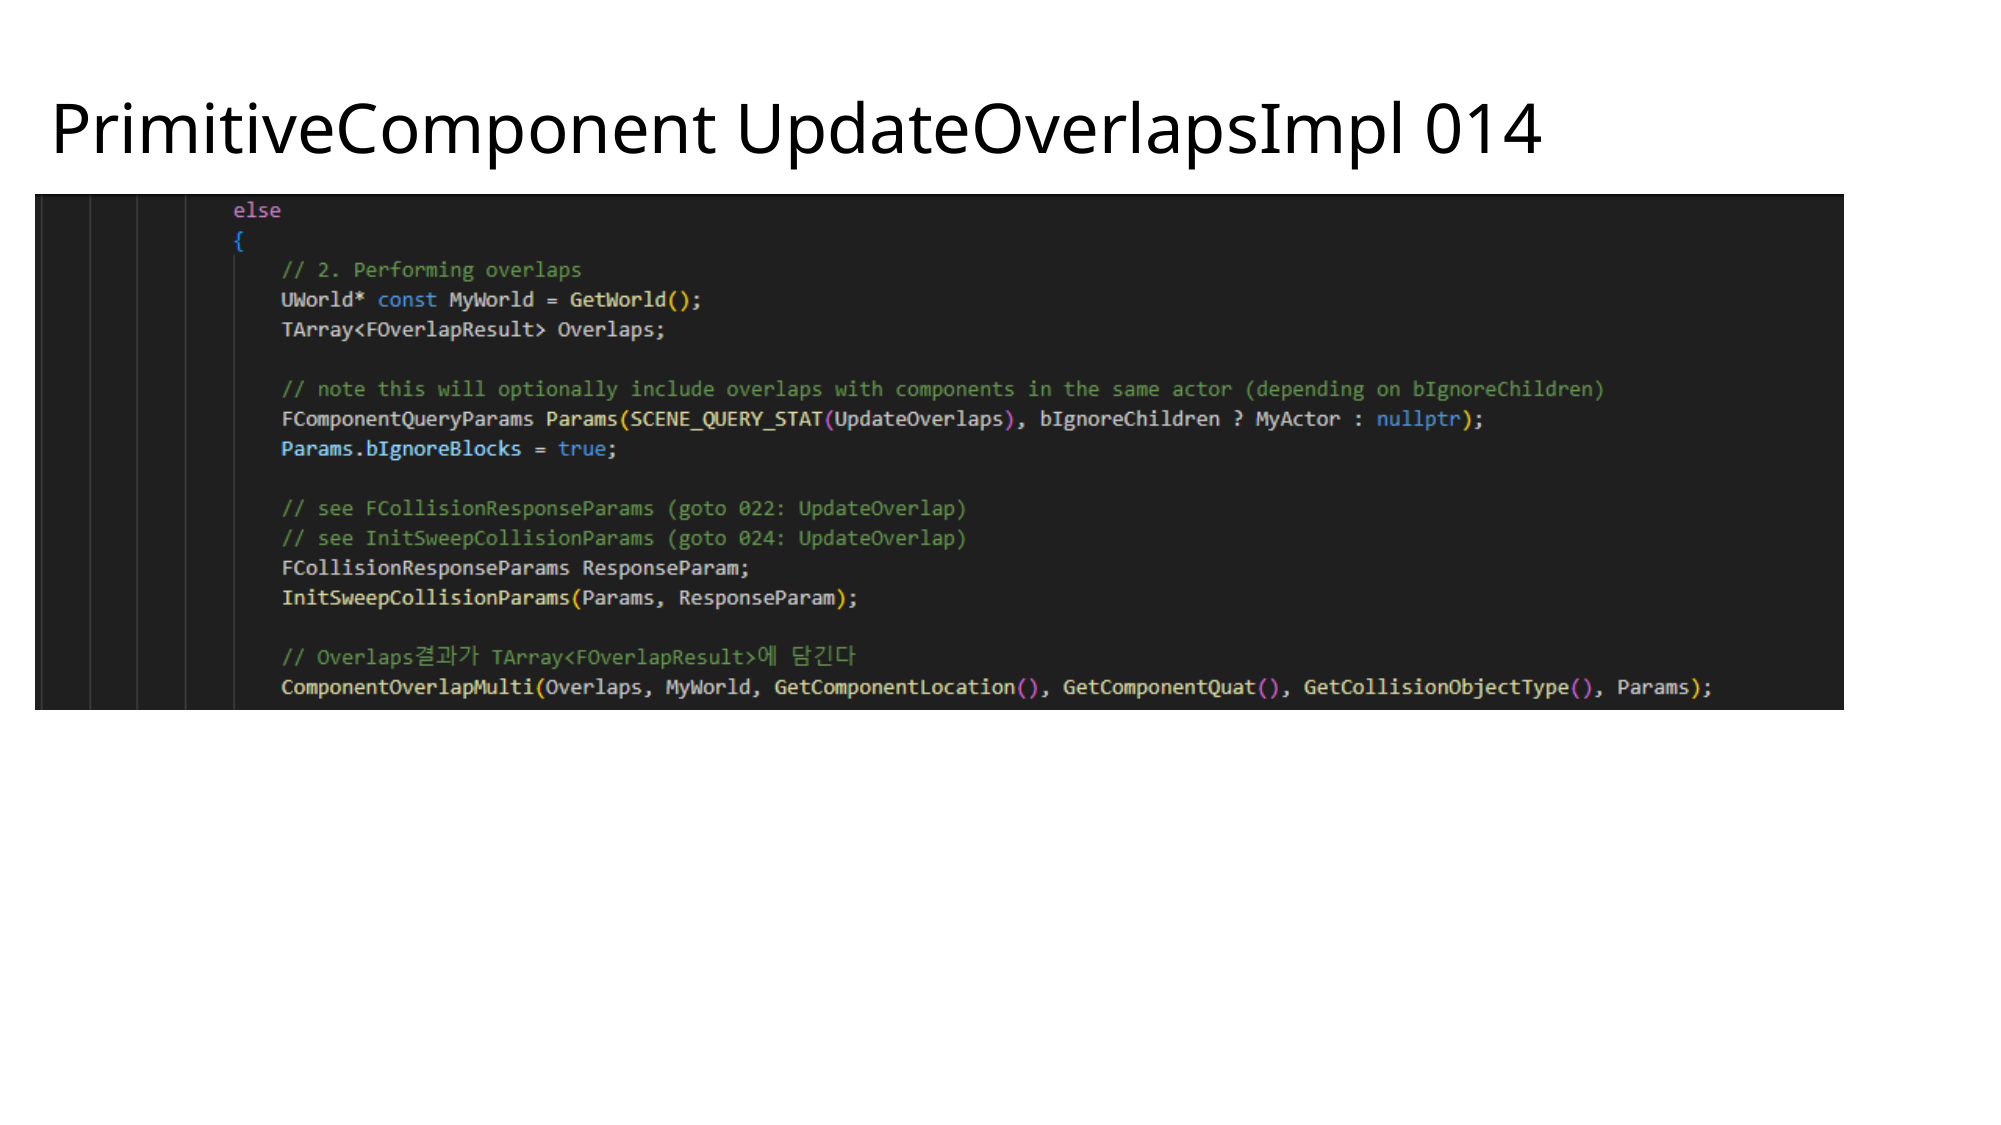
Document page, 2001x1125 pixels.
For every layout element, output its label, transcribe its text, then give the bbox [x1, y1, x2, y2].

text_box PrimitiveComponent UpdateOverlapsImpl 014 [34, 67, 1760, 194]
picture [34, 194, 1844, 710]
